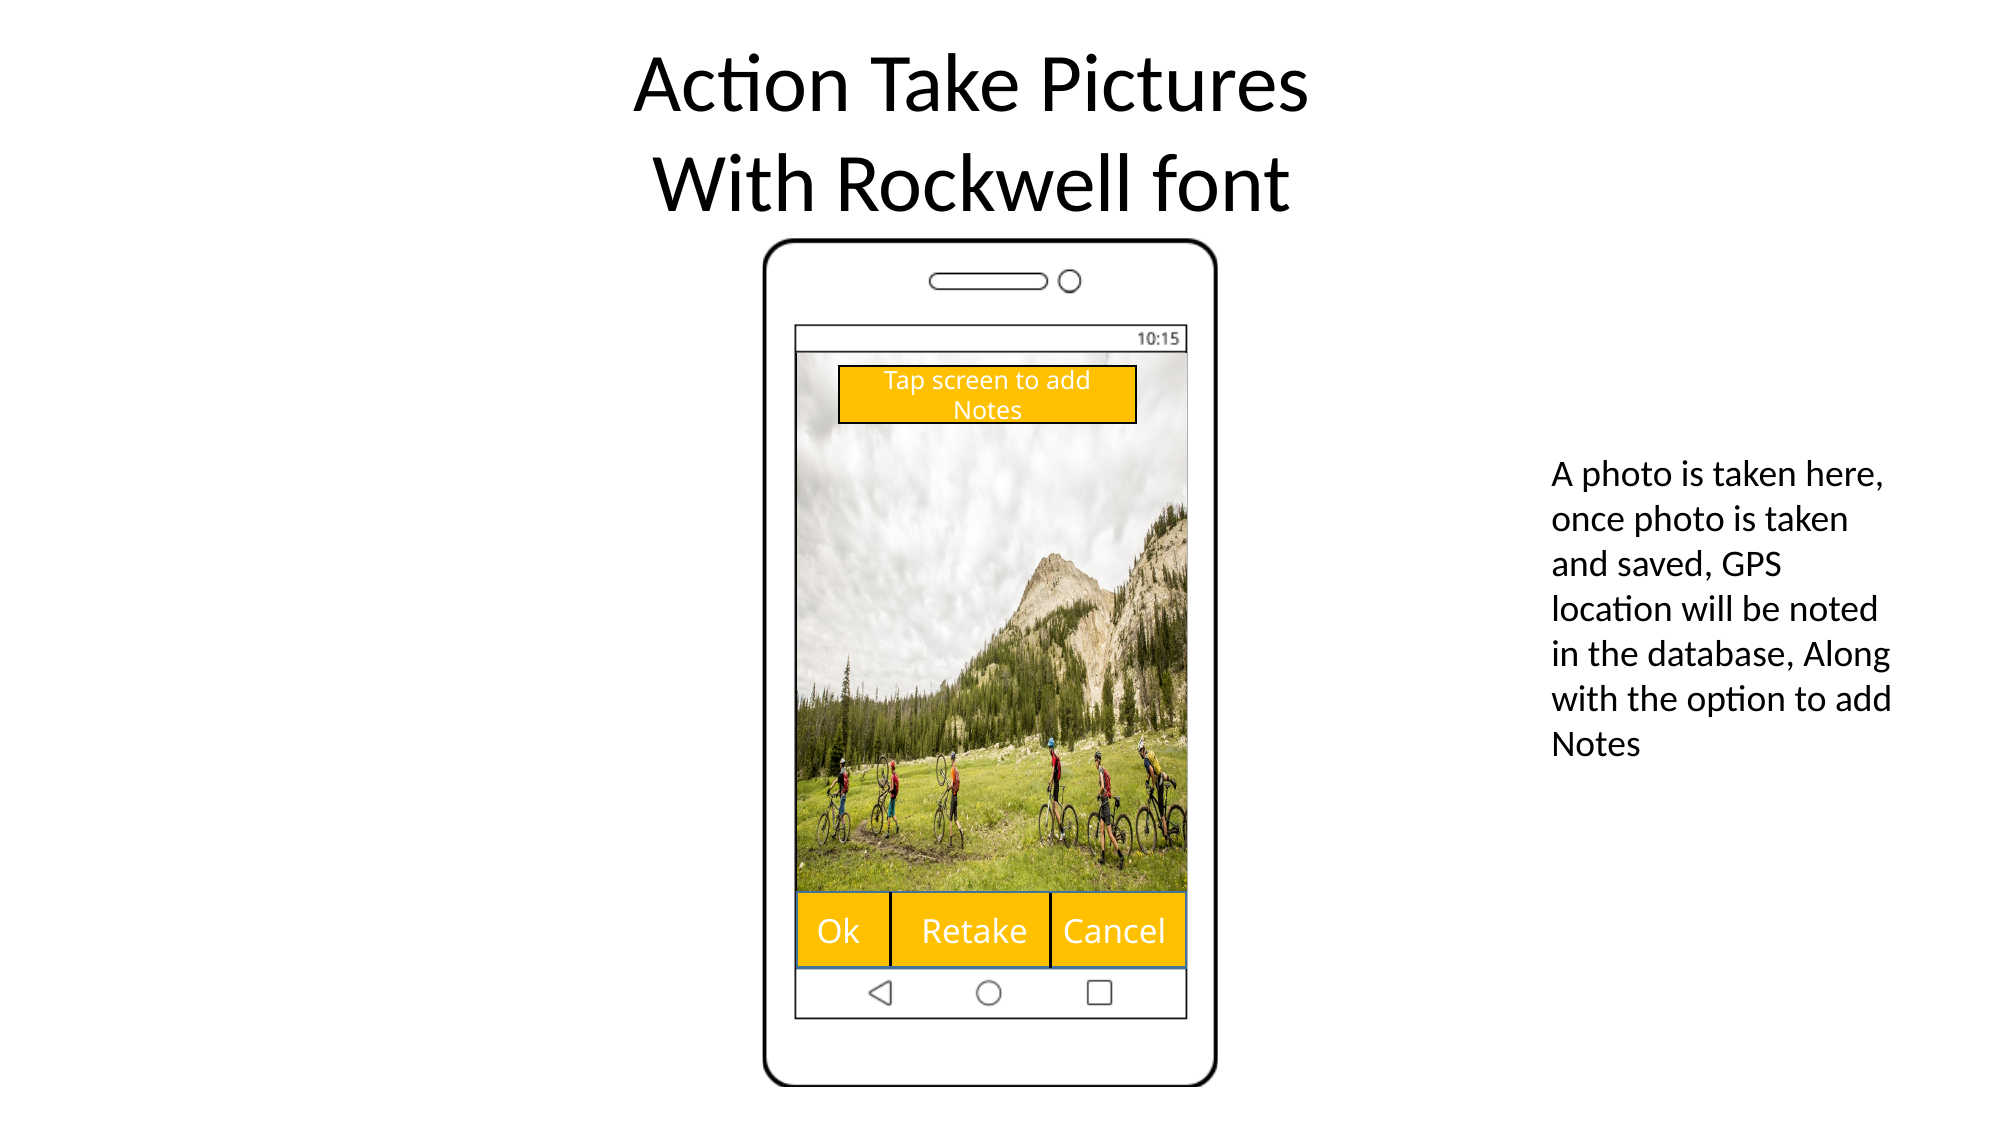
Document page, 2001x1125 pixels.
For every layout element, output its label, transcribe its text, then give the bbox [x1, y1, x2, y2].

text_box Action Take Pictures With Rockwell font [571, 20, 1373, 236]
text_box A photo is taken here, once photo is taken and saved, GPS location will be noted in the database, Along with the option to add Notes [1536, 441, 1918, 745]
picture [762, 237, 1218, 1087]
